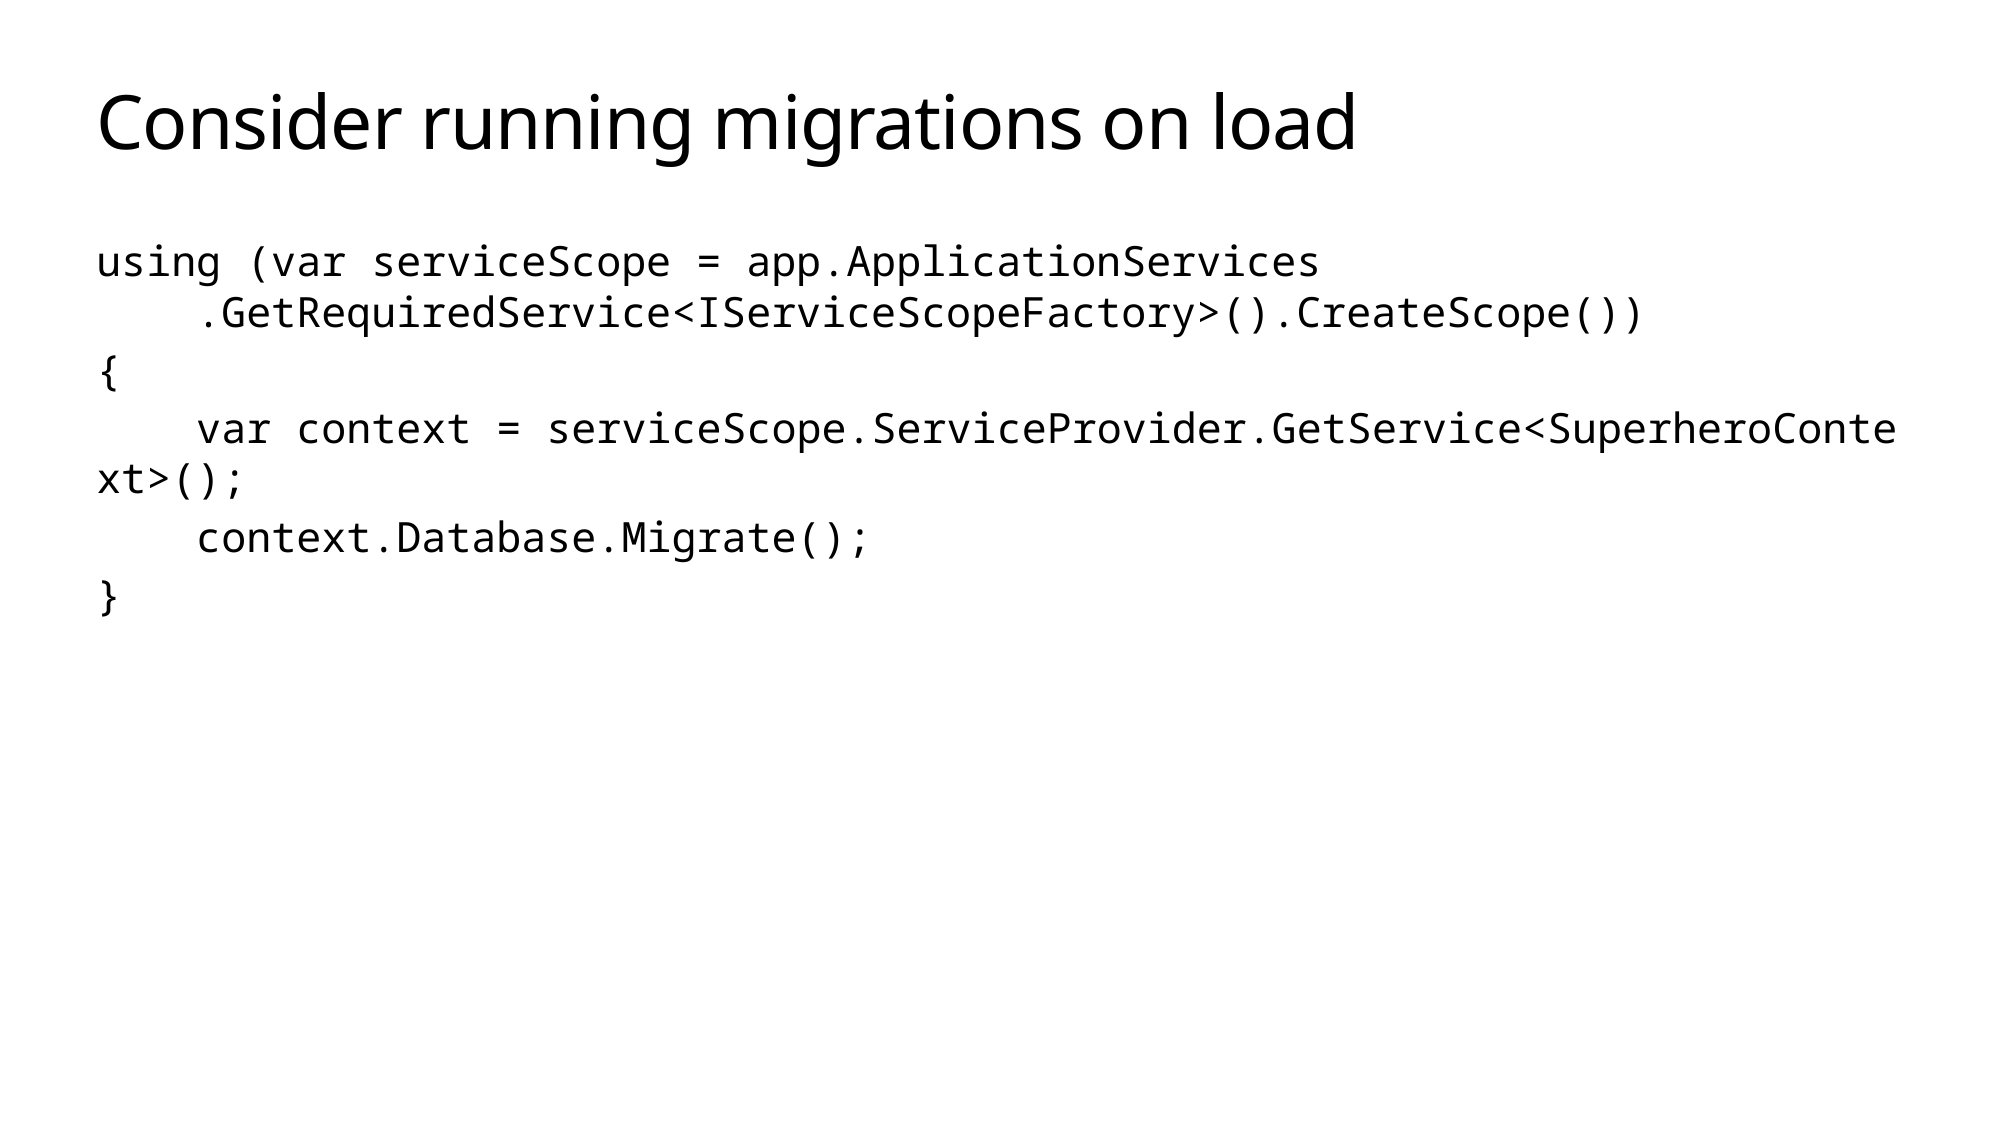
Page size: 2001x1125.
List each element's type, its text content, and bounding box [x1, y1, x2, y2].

title Consider running migrations on load [96, 75, 1904, 166]
list using (var serviceScope = app.ApplicationServices .GetRequiredService<IServiceScopeFactory>().CreateScope()) { var context = serviceScope.ServiceProvider.GetService<SuperheroContext>(); context.Database.Migrate(); } [96, 235, 1904, 640]
